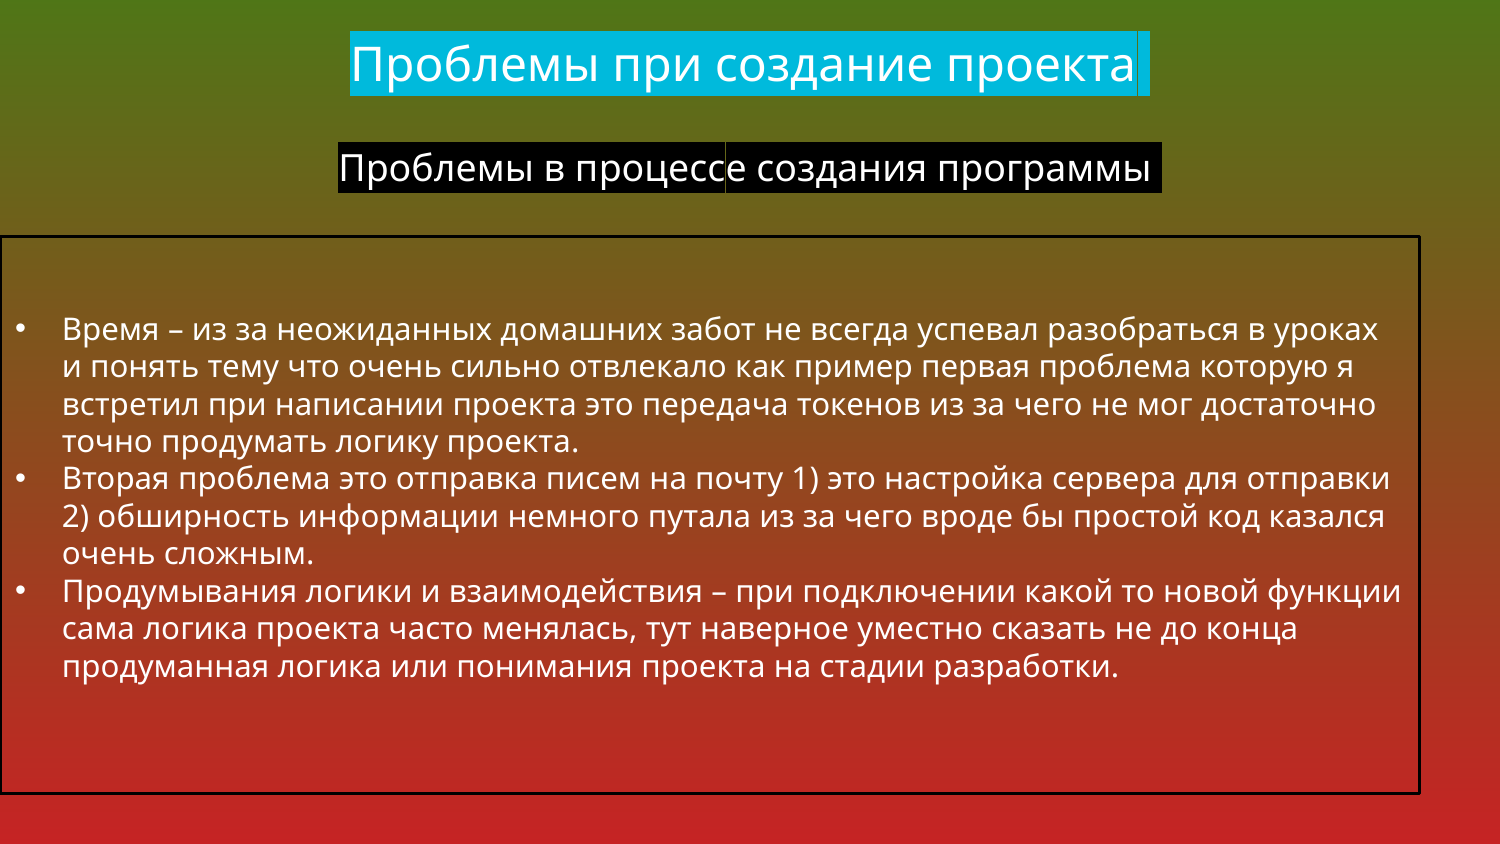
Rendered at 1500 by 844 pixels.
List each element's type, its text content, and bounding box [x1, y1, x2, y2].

text_box Проблемы при создание проекта [29, 27, 1471, 98]
text_box Время – из за неожиданных домашних забот не всегда успевал разобраться в уроках и понять тему что очень сильно отвлекало как пример первая проблема которую я встретил при написании проекта это передача токенов из за чего не мог достаточно точно продумать логику проекта. Вторая проблема это отправка писем на почту 1) это настройка сервера для отправки 2) обширность информации немного путала из за чего вроде бы простой код казался очень сложным. Продумывания логики и взаимодействия – при подключении какой то новой функции сама логика проекта часто менялась, тут наверное уместно сказать не до конца продуманная логика или понимания проекта на стадии разработки. [0, 236, 1420, 794]
text_box Проблемы в процессе создания программы [29, 132, 1471, 202]
